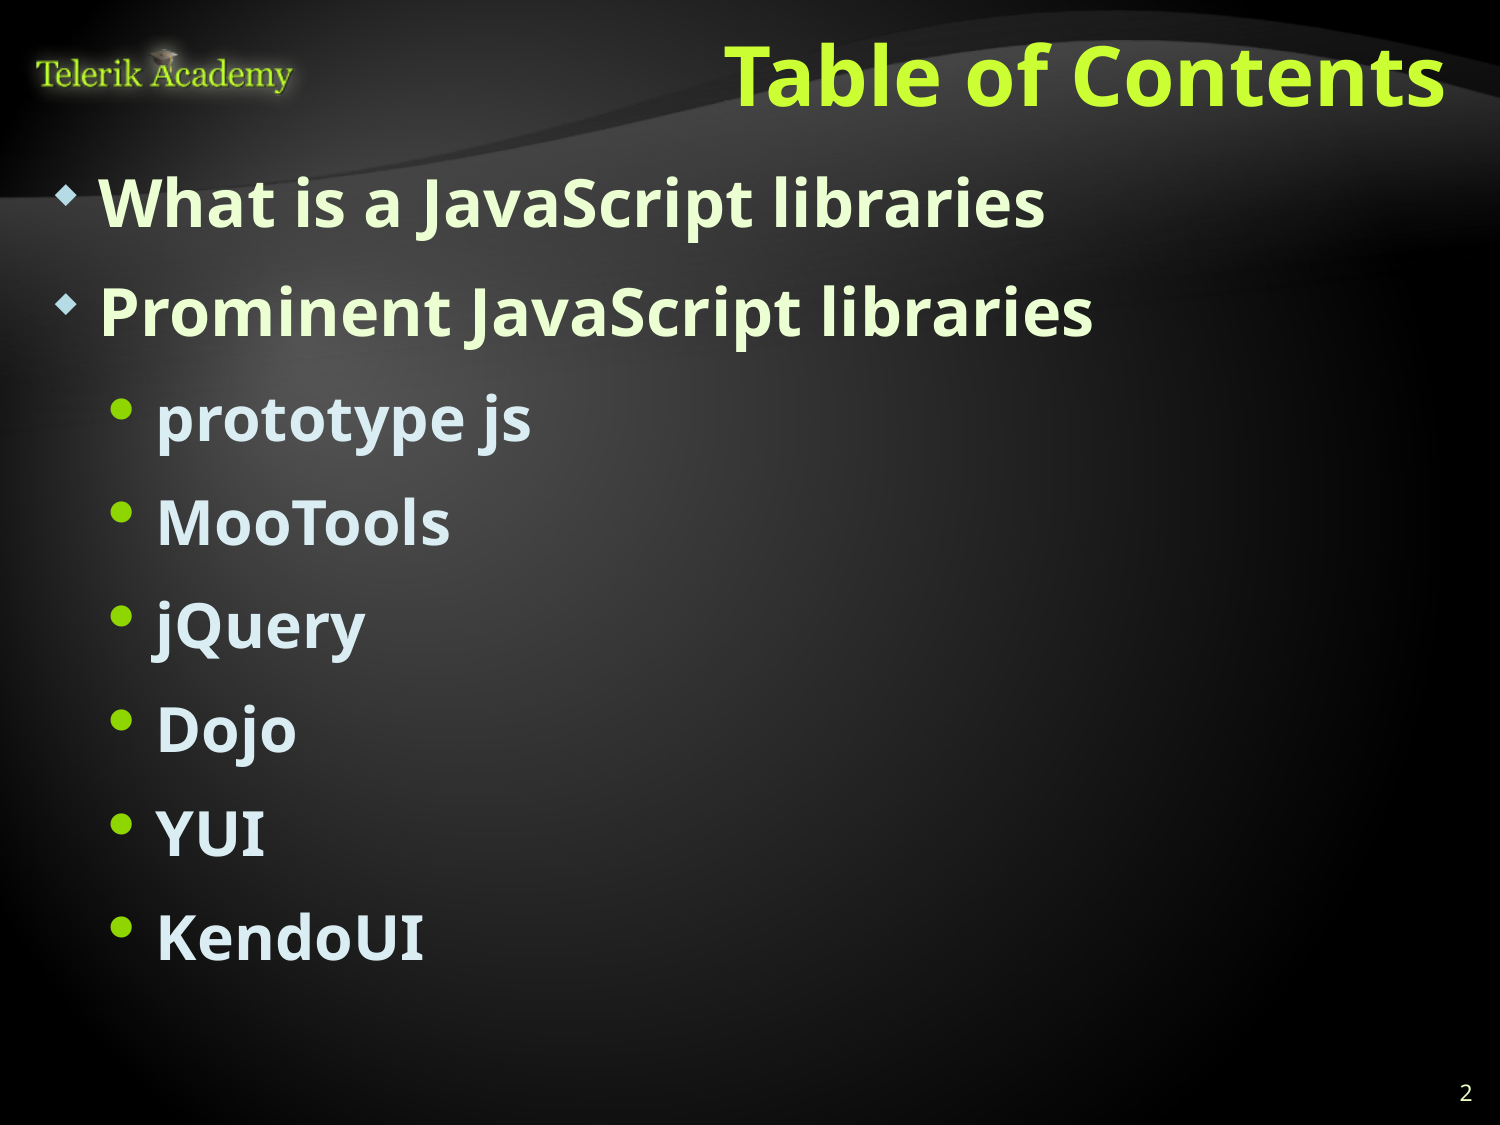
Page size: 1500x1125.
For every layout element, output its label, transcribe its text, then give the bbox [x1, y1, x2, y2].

slide_number 2 [1412, 1074, 1488, 1113]
list What is a JavaScript libraries Prominent JavaScript libraries prototype js MooTools jQuery Dojo YUI KendoUI [37, 149, 1463, 1100]
picture [0, 0, 1500, 1125]
title Table of Contents [300, 12, 1463, 149]
